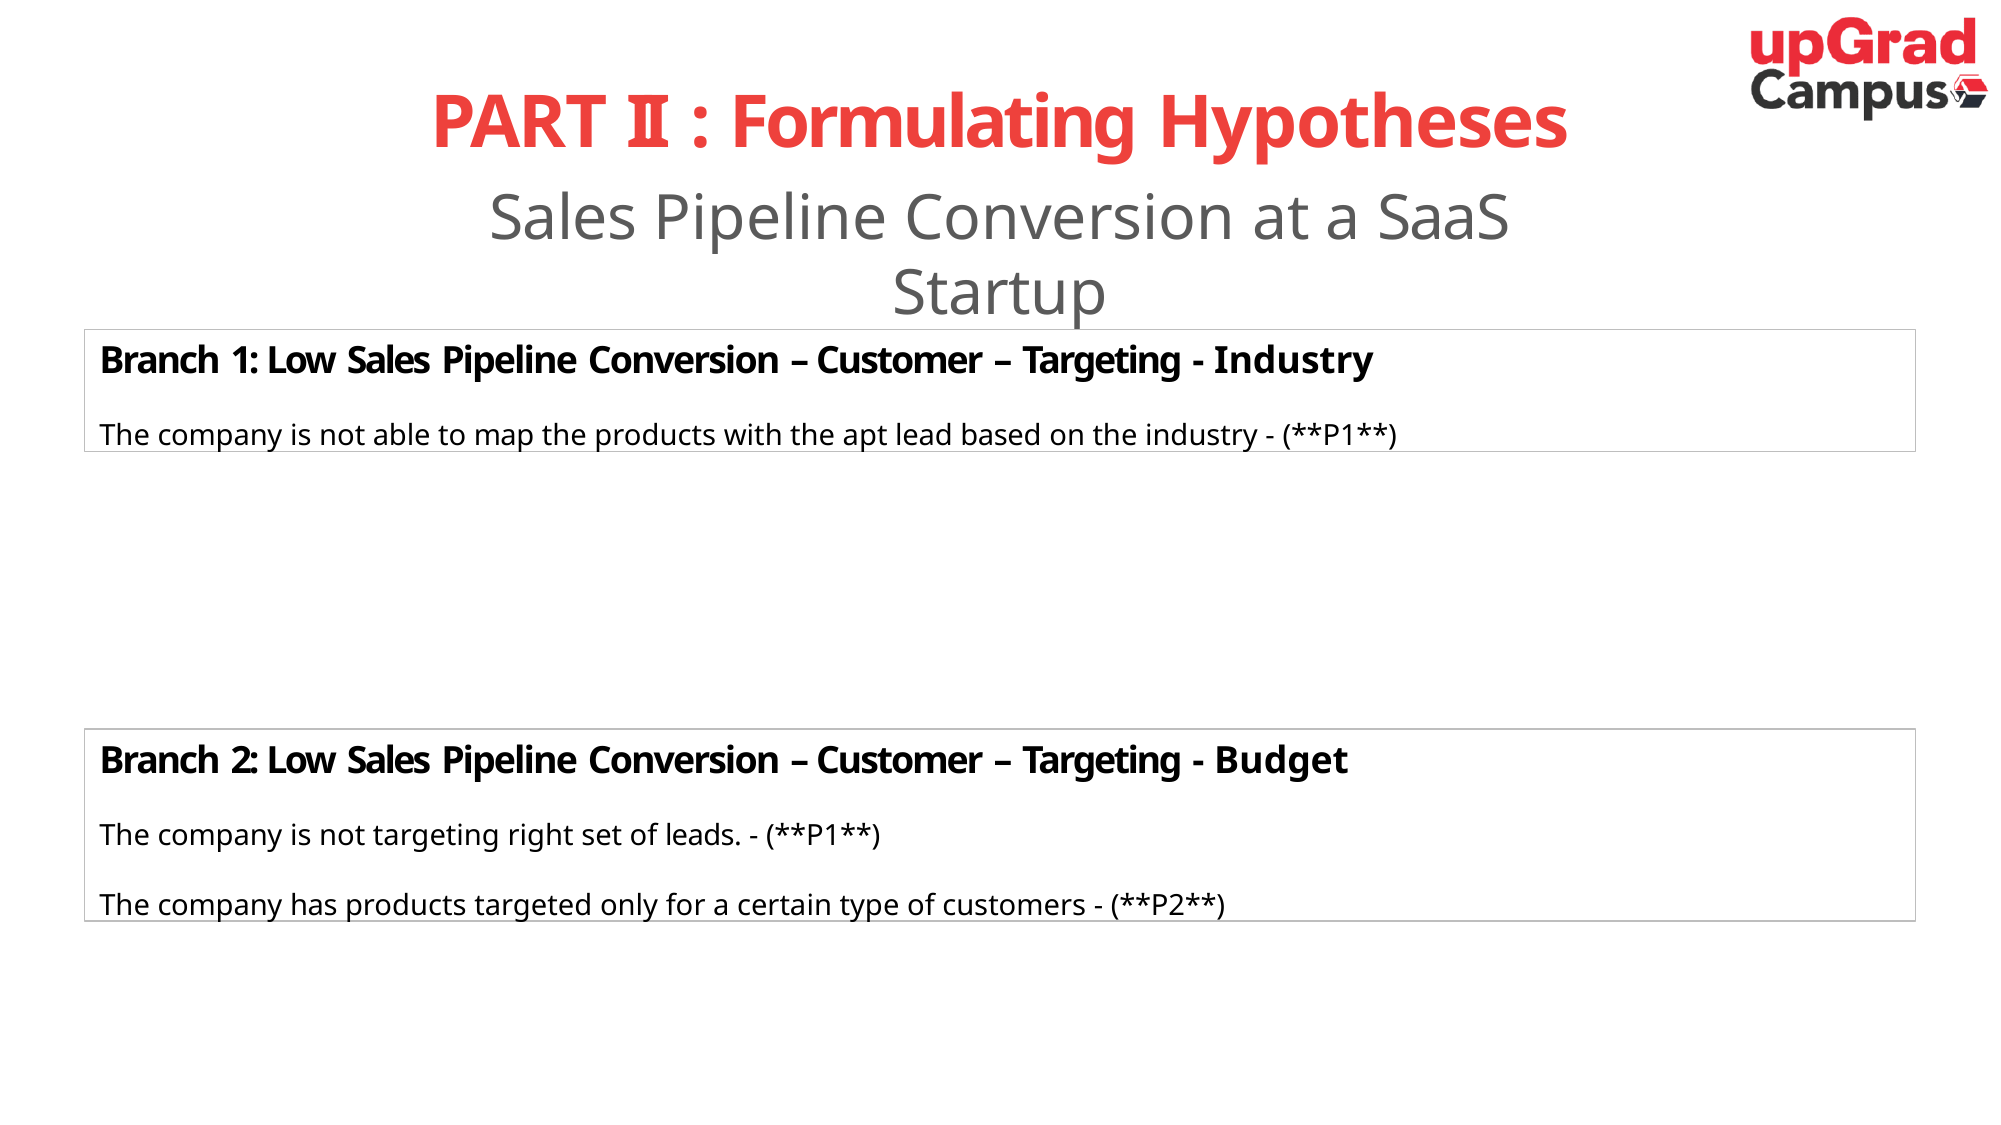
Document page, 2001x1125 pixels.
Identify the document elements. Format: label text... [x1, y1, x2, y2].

title PART II : Formulating Hypotheses Sales Pipeline Conversion at a SaaS Startup [374, 54, 1626, 328]
picture [1745, 8, 1991, 128]
text_box Branch 1: Low Sales Pipeline Conversion – Customer – Targeting - Industry The company is not able to map the products with the apt lead based on the industry - (**P1**) [84, 329, 1916, 452]
text_box Branch 2: Low Sales Pipeline Conversion – Customer – Targeting - Budget The company is not targeting right set of leads. - (**P1**) The company has products targeted only for a certain type of customers - (**P2**) [84, 728, 1916, 922]
